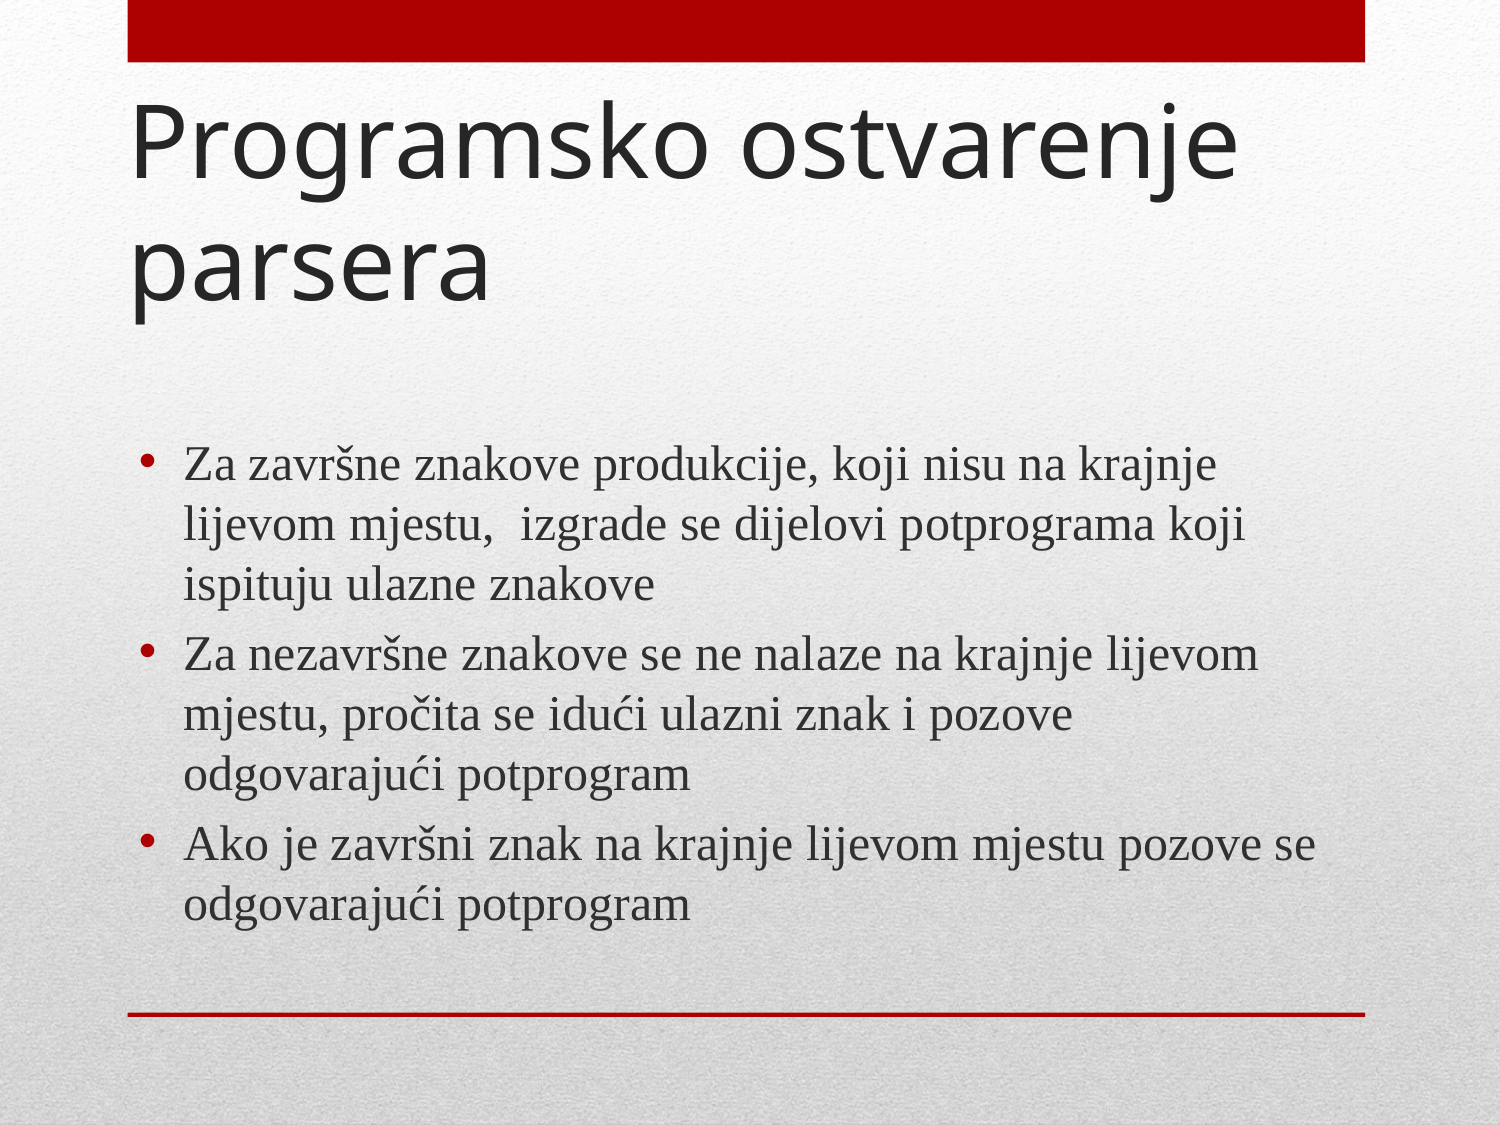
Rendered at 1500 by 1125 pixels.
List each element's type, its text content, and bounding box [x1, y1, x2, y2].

list Za završne znakove produkcije, koji nisu na krajnje lijevom mjestu, izgrade se dijelovi potprograma koji ispituju ulazne znakove Za nezavršne znakove se ne nalaze na krajnje lijevom mjestu, pročita se idući ulazni znak i pozove odgovarajući potprogram Ako je završni znak na krajnje lijevom mjestu pozove se odgovarajući potprogram [123, 361, 1362, 1000]
title Programsko ostvarenje parsera [111, 66, 1377, 330]
